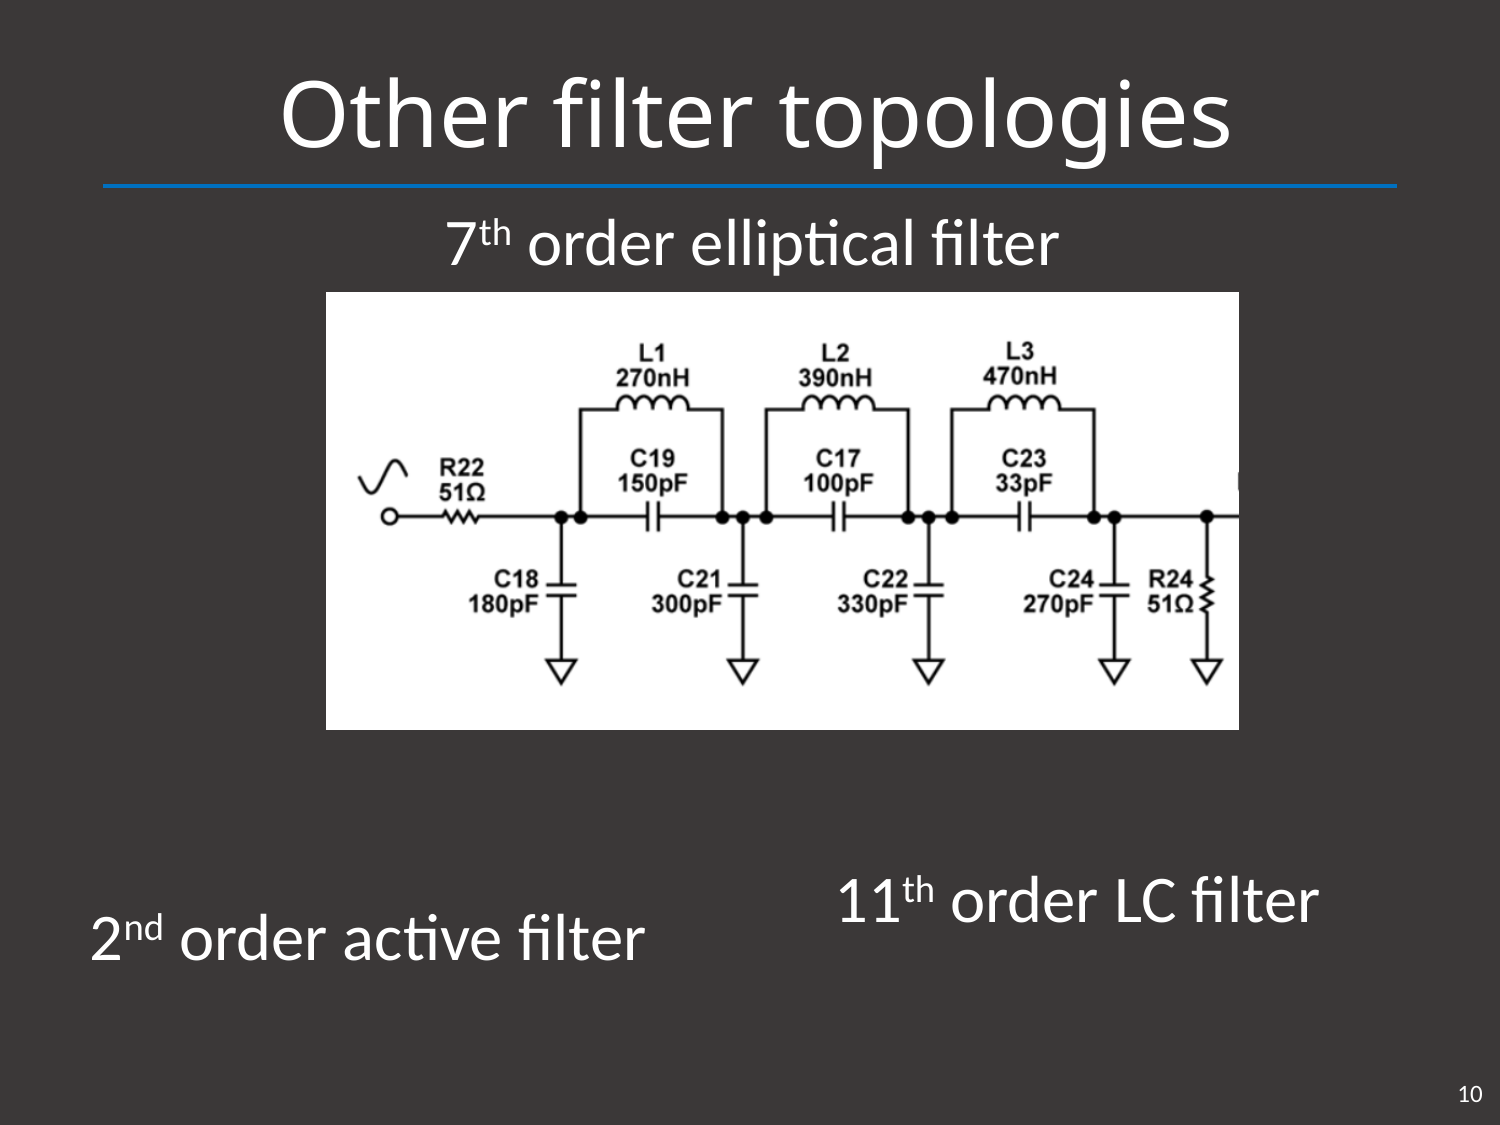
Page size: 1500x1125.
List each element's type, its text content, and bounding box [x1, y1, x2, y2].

slide_number 10 [1160, 1062, 1498, 1123]
text_box 11th order LC filter [819, 848, 1387, 943]
text_box 2nd order active filter [75, 886, 674, 981]
picture [326, 292, 1239, 731]
title Other filter topologies [76, 36, 1437, 200]
text_box 7th order elliptical filter [396, 191, 1110, 287]
